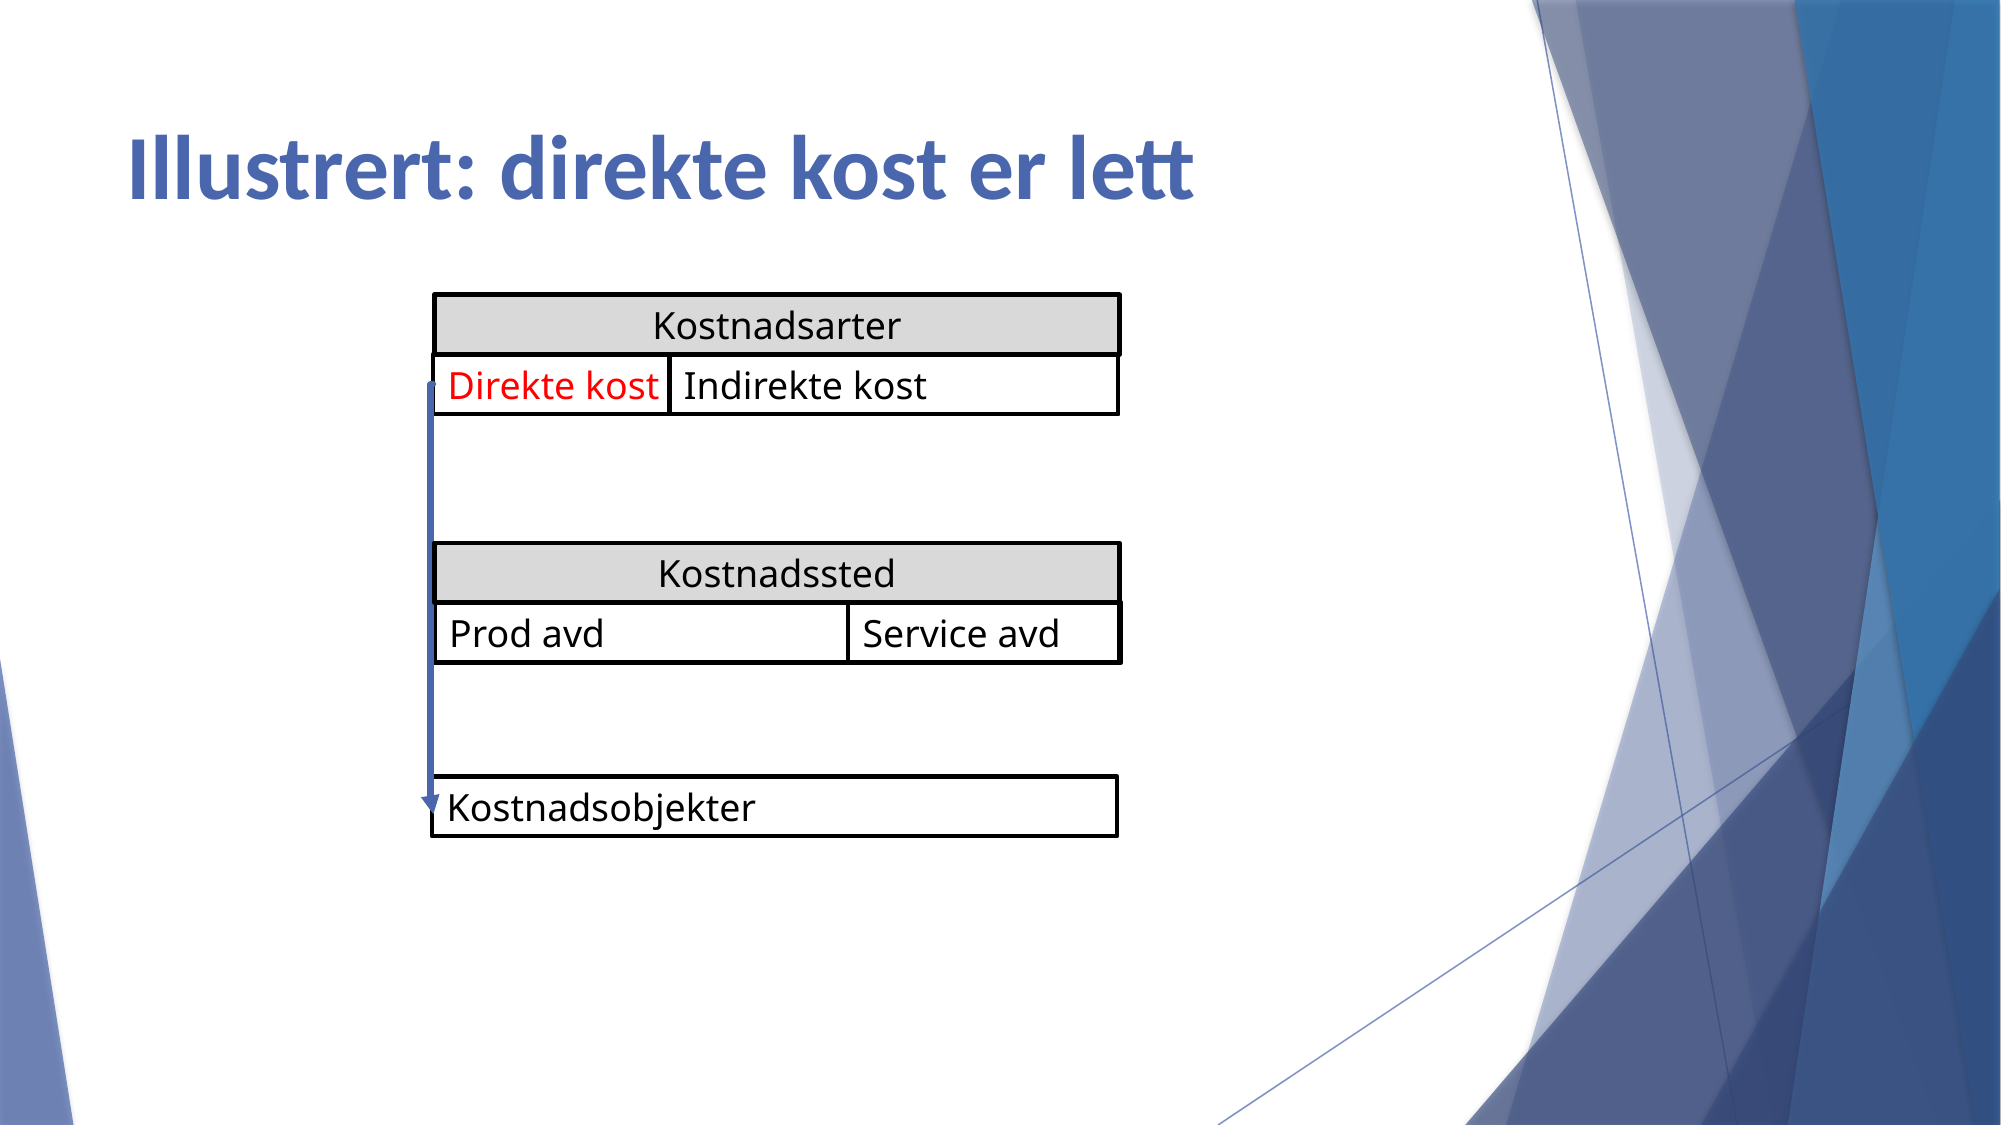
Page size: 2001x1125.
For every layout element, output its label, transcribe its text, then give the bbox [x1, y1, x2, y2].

text_box Direkte kost [432, 354, 669, 415]
text_box Indirekte kost [669, 355, 1119, 415]
text_box Service avd [847, 602, 1121, 663]
title Illustrert: direkte kost er lett [111, 99, 1522, 317]
text_box Kostnadsobjekter [431, 776, 1118, 837]
text_box Prod avd [438, 603, 847, 663]
text_box Kostnadsarter [434, 294, 1120, 355]
text_box Kostnadssted [438, 543, 1120, 603]
